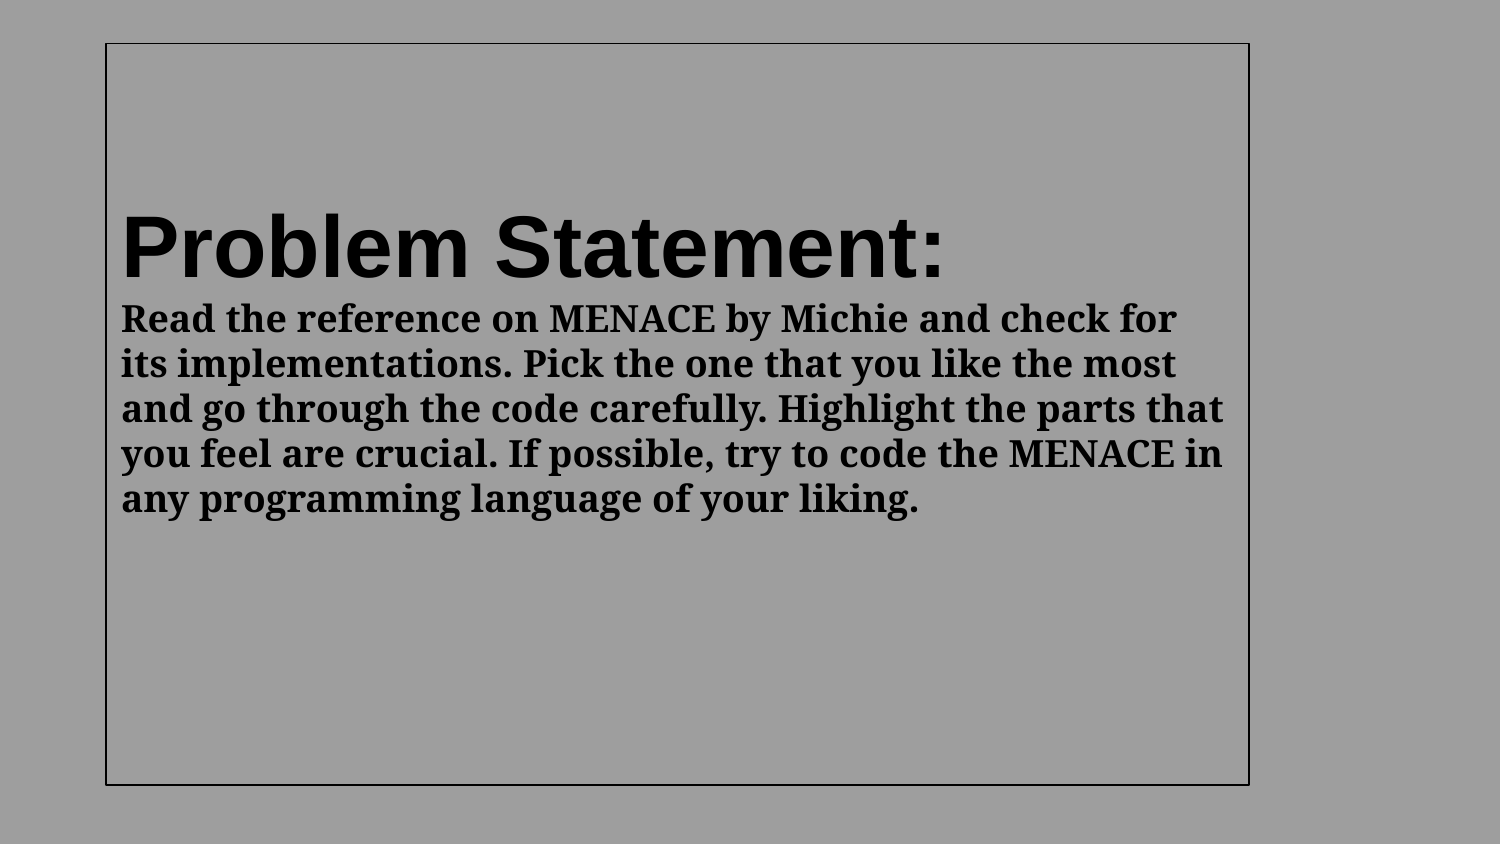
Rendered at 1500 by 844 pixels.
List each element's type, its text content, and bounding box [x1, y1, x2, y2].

title Problem Statement: Read the reference on MENACE by Michie and check for its implementations. Pick the one that you like the most and go through the code carefully. Highlight the parts that you feel are crucial. If possible, try to code the MENACE in any programming language of your liking. [105, 43, 1250, 786]
